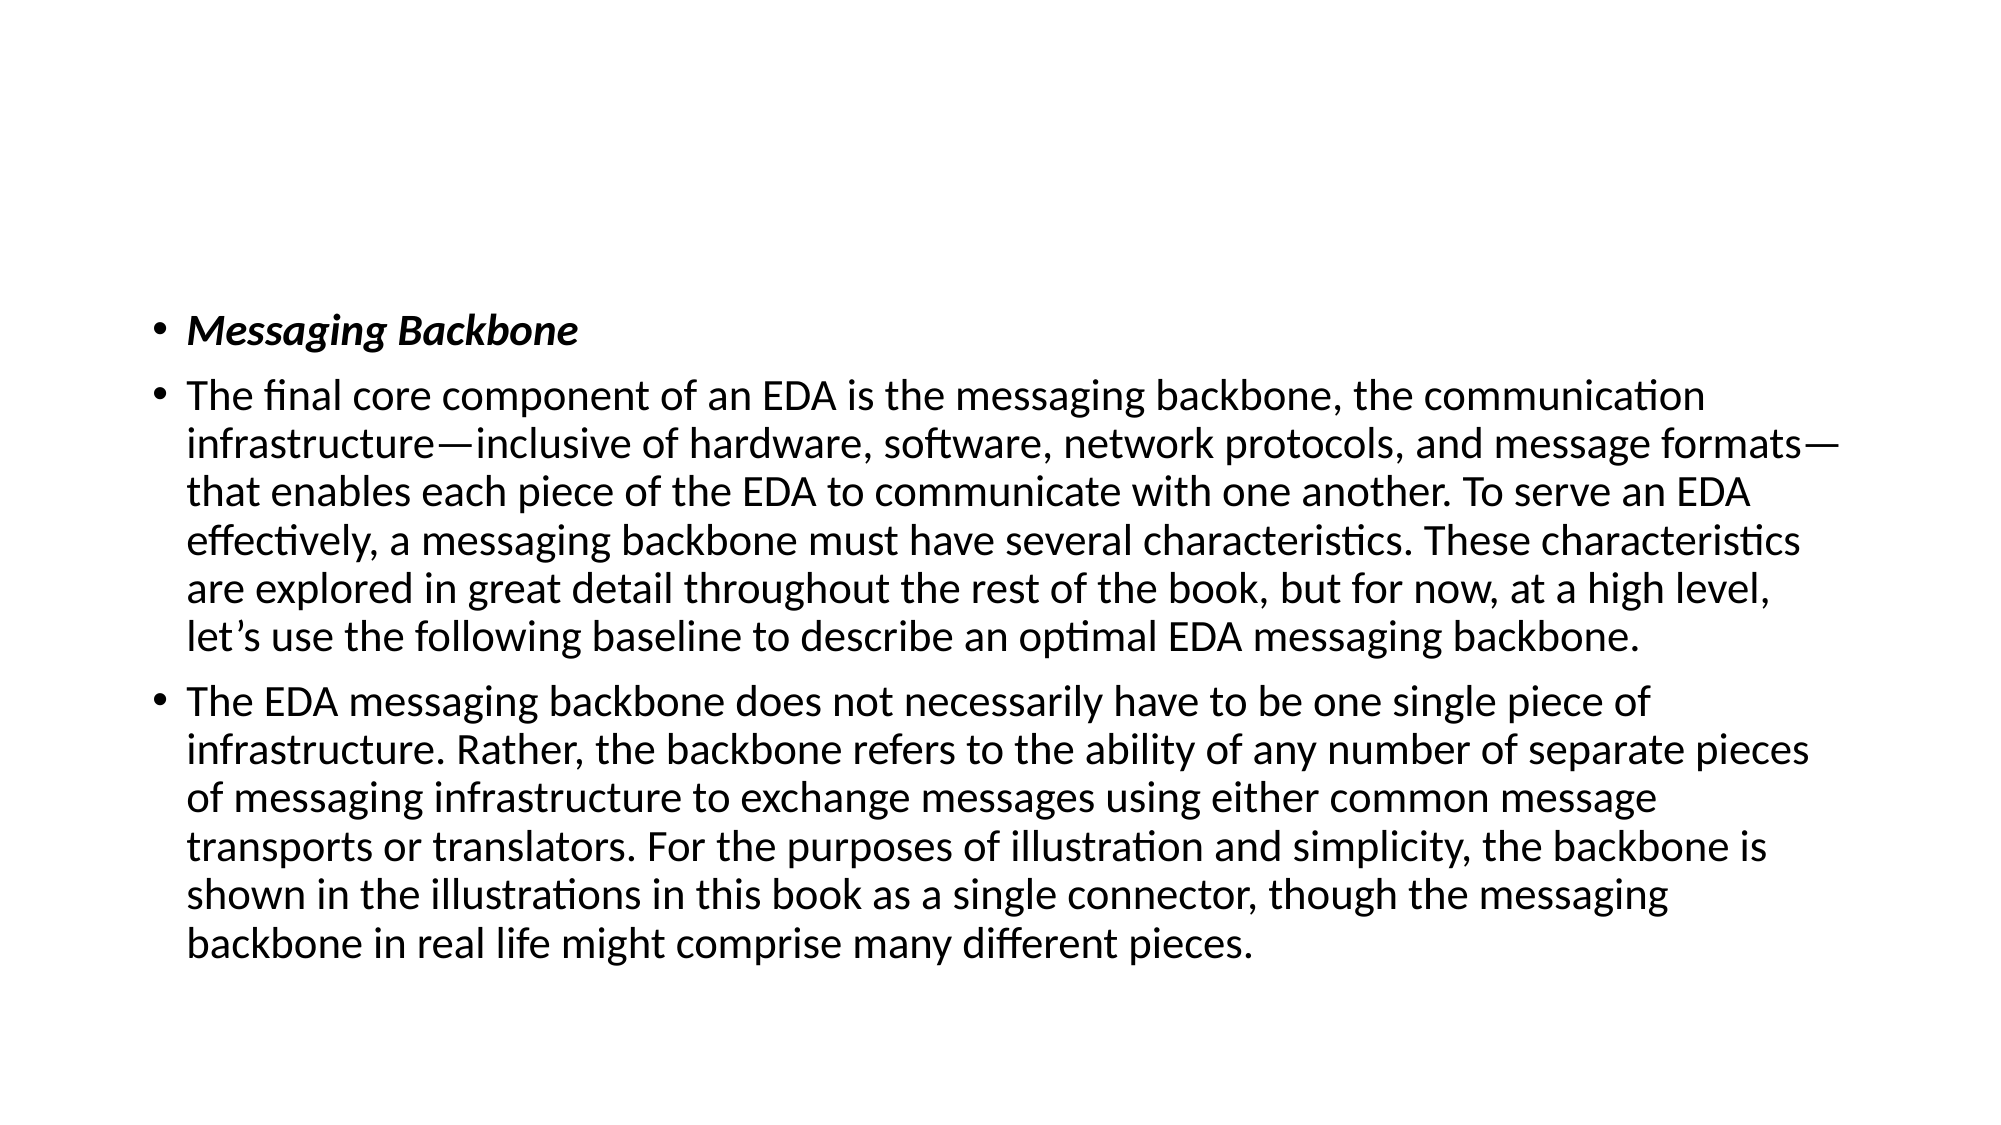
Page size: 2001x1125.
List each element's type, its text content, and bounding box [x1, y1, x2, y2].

list Messaging Backbone The final core component of an EDA is the messaging backbone, the communication infrastructure—inclusive of hardware, software, network protocols, and message formats—that enables each piece of the EDA to communicate with one another. To serve an EDA effectively, a messaging backbone must have several characteristics. These characteristics are explored in great detail throughout the rest of the book, but for now, at a high level, let’s use the following baseline to describe an optimal EDA messaging backbone. The EDA messaging backbone does not necessarily have to be one single piece of infrastructure. Rather, the backbone refers to the ability of any number of separate pieces of messaging infrastructure to exchange messages using either common message transports or translators. For the purposes of illustration and simplicity, the backbone is shown in the illustrations in this book as a single connector, though the messaging backbone in real life might comprise many different pieces. [137, 299, 1863, 1014]
